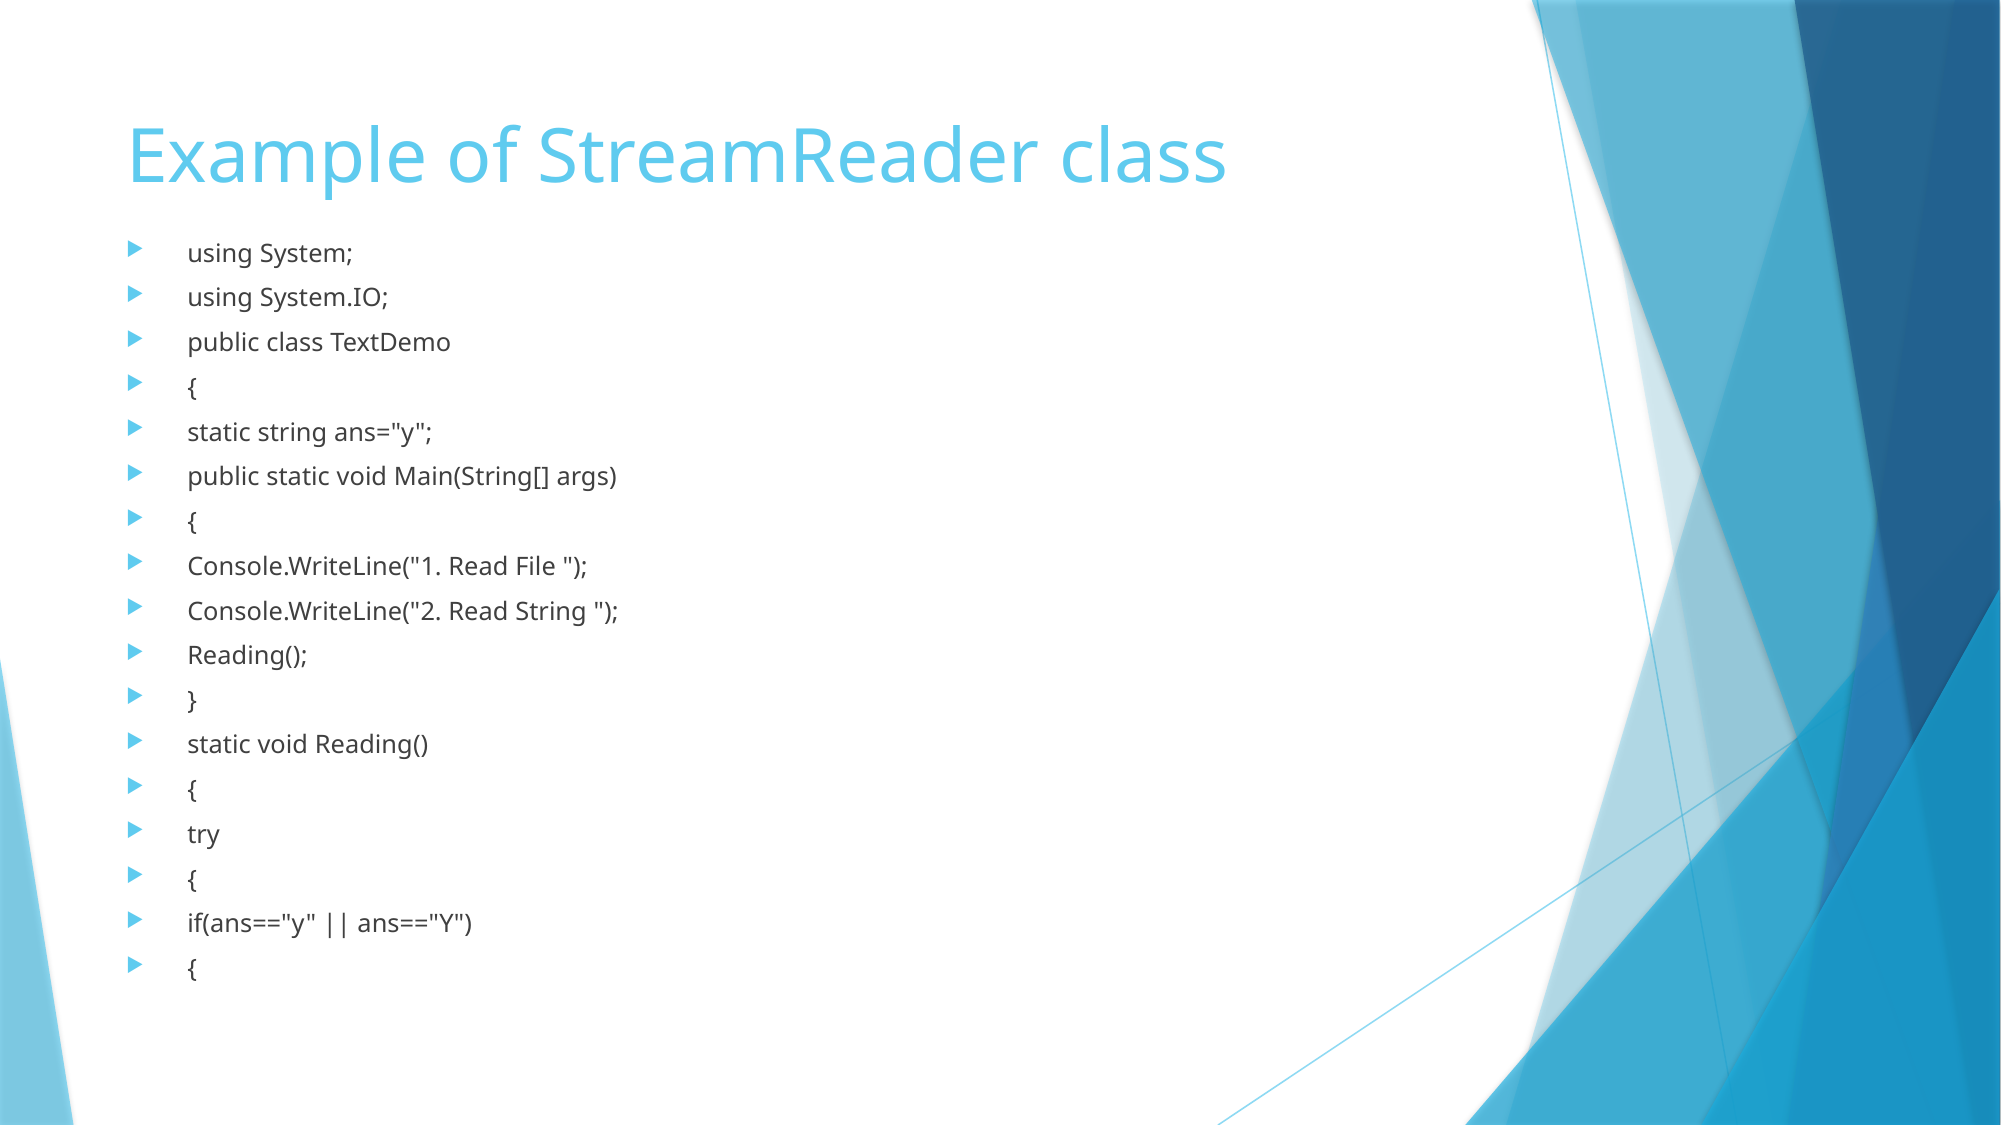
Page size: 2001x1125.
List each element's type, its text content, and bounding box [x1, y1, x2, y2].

list using System; using System.IO; public class TextDemo { static string ans="y"; public static void Main(String[] args) { Console.WriteLine("1. Read File "); Console.WriteLine("2. Read String "); Reading(); } static void Reading() { try { if(ans=="y" || ans=="Y") { [111, 229, 1522, 992]
title Example of StreamReader class [111, 99, 1522, 229]
